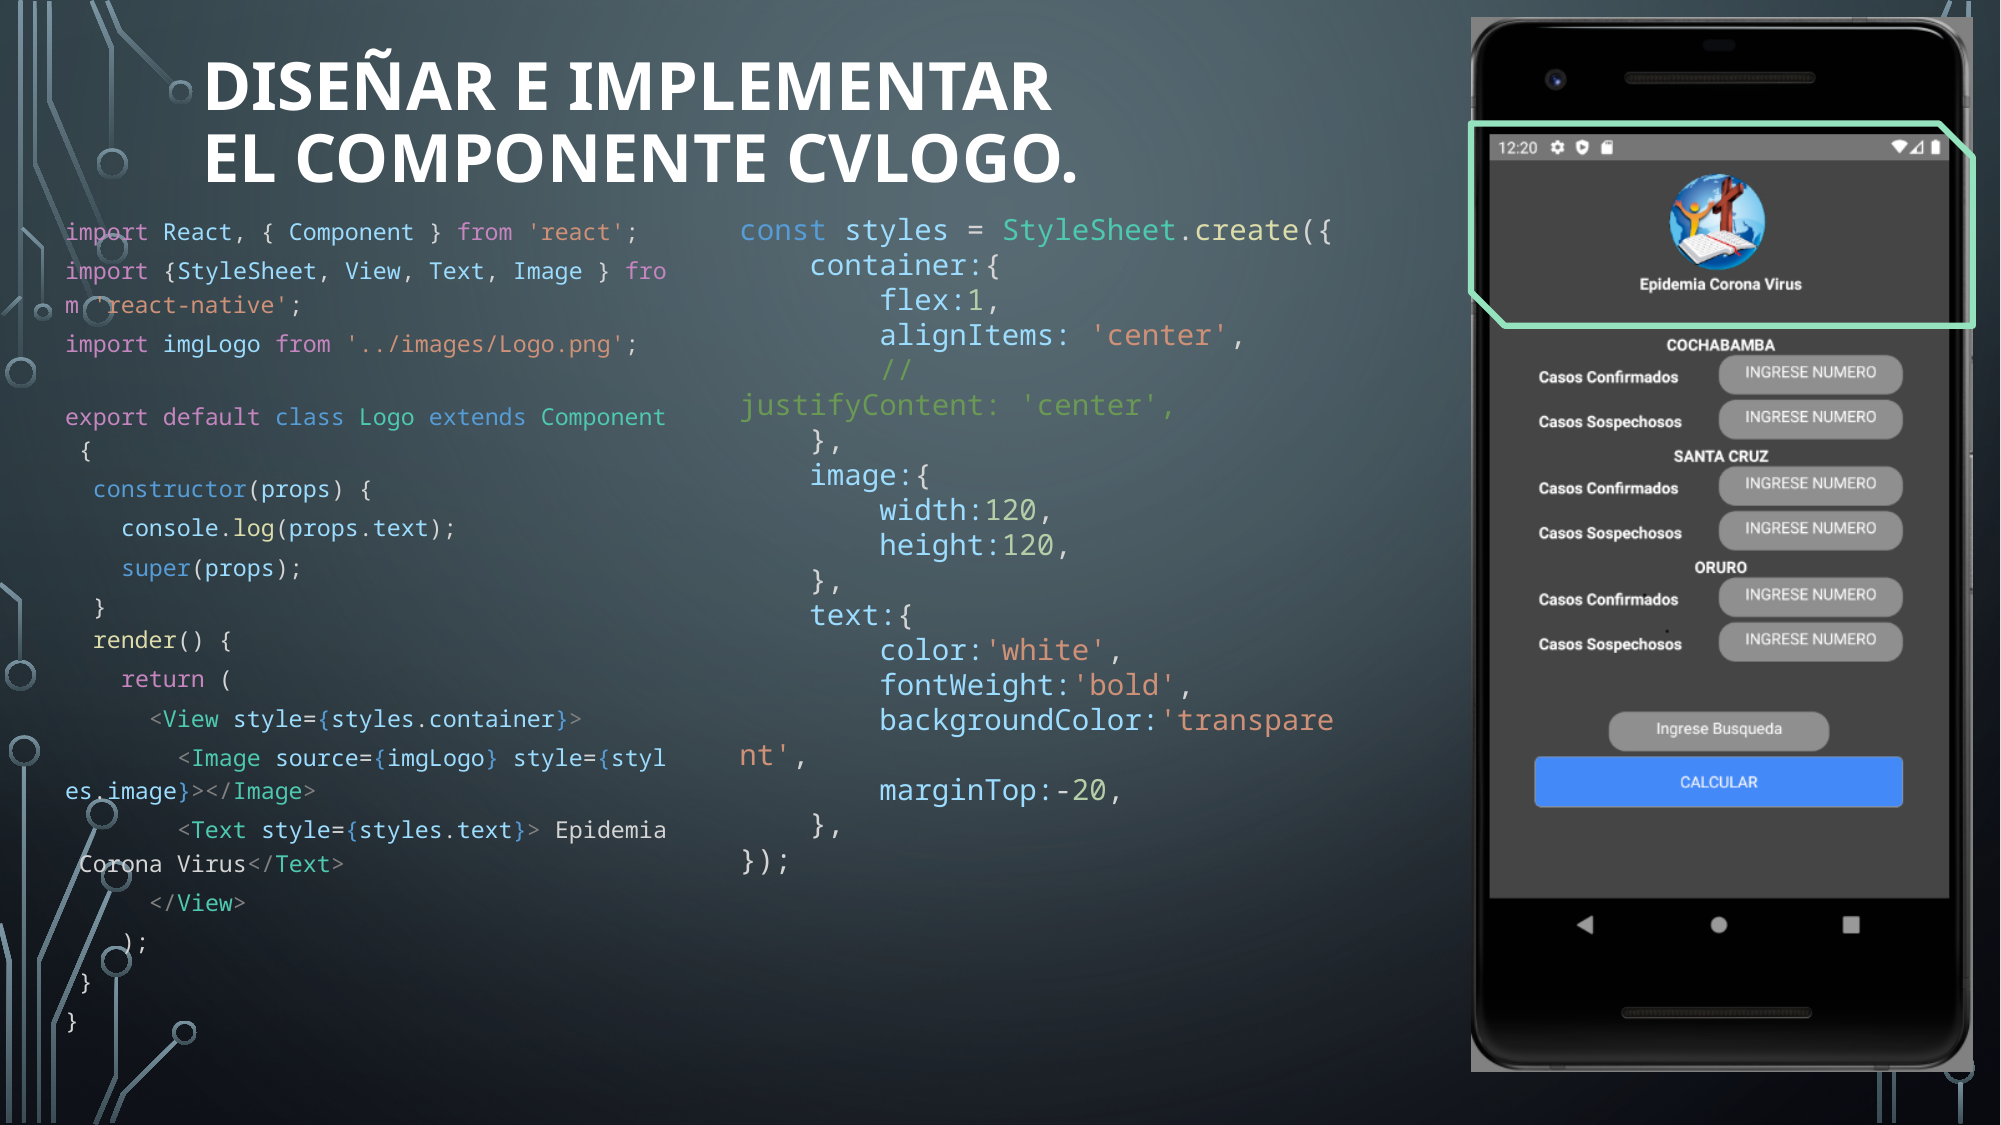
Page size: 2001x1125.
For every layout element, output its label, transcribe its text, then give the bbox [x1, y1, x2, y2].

list import React, { Component } from 'react'; import {StyleSheet, View, Text, Image } from 'react-native'; import imgLogo from '../images/Logo.png'; export default class Logo extends Component { constructor(props) { console.log(props.text); super(props); } render() { return ( <View style={styles.container}> <Image source={imgLogo} style={styles.image}></Image> <Text style={styles.text}> Epidemia Corona Virus</Text> </View> ); } } [50, 204, 690, 1072]
picture [1470, 17, 1974, 1072]
title Diseñar e implementar el componente CVLogo. [187, 42, 1161, 205]
text_box [700, 204, 1341, 1072]
text_box const styles = StyleSheet.create({ container:{ flex:1, alignItems: 'center', //justifyContent: 'center', }, image:{ width:120, height:120, }, text:{ color:'white', fontWeight:'bold', backgroundColor:'transparent', marginTop:-20, }, }); [724, 204, 1351, 884]
